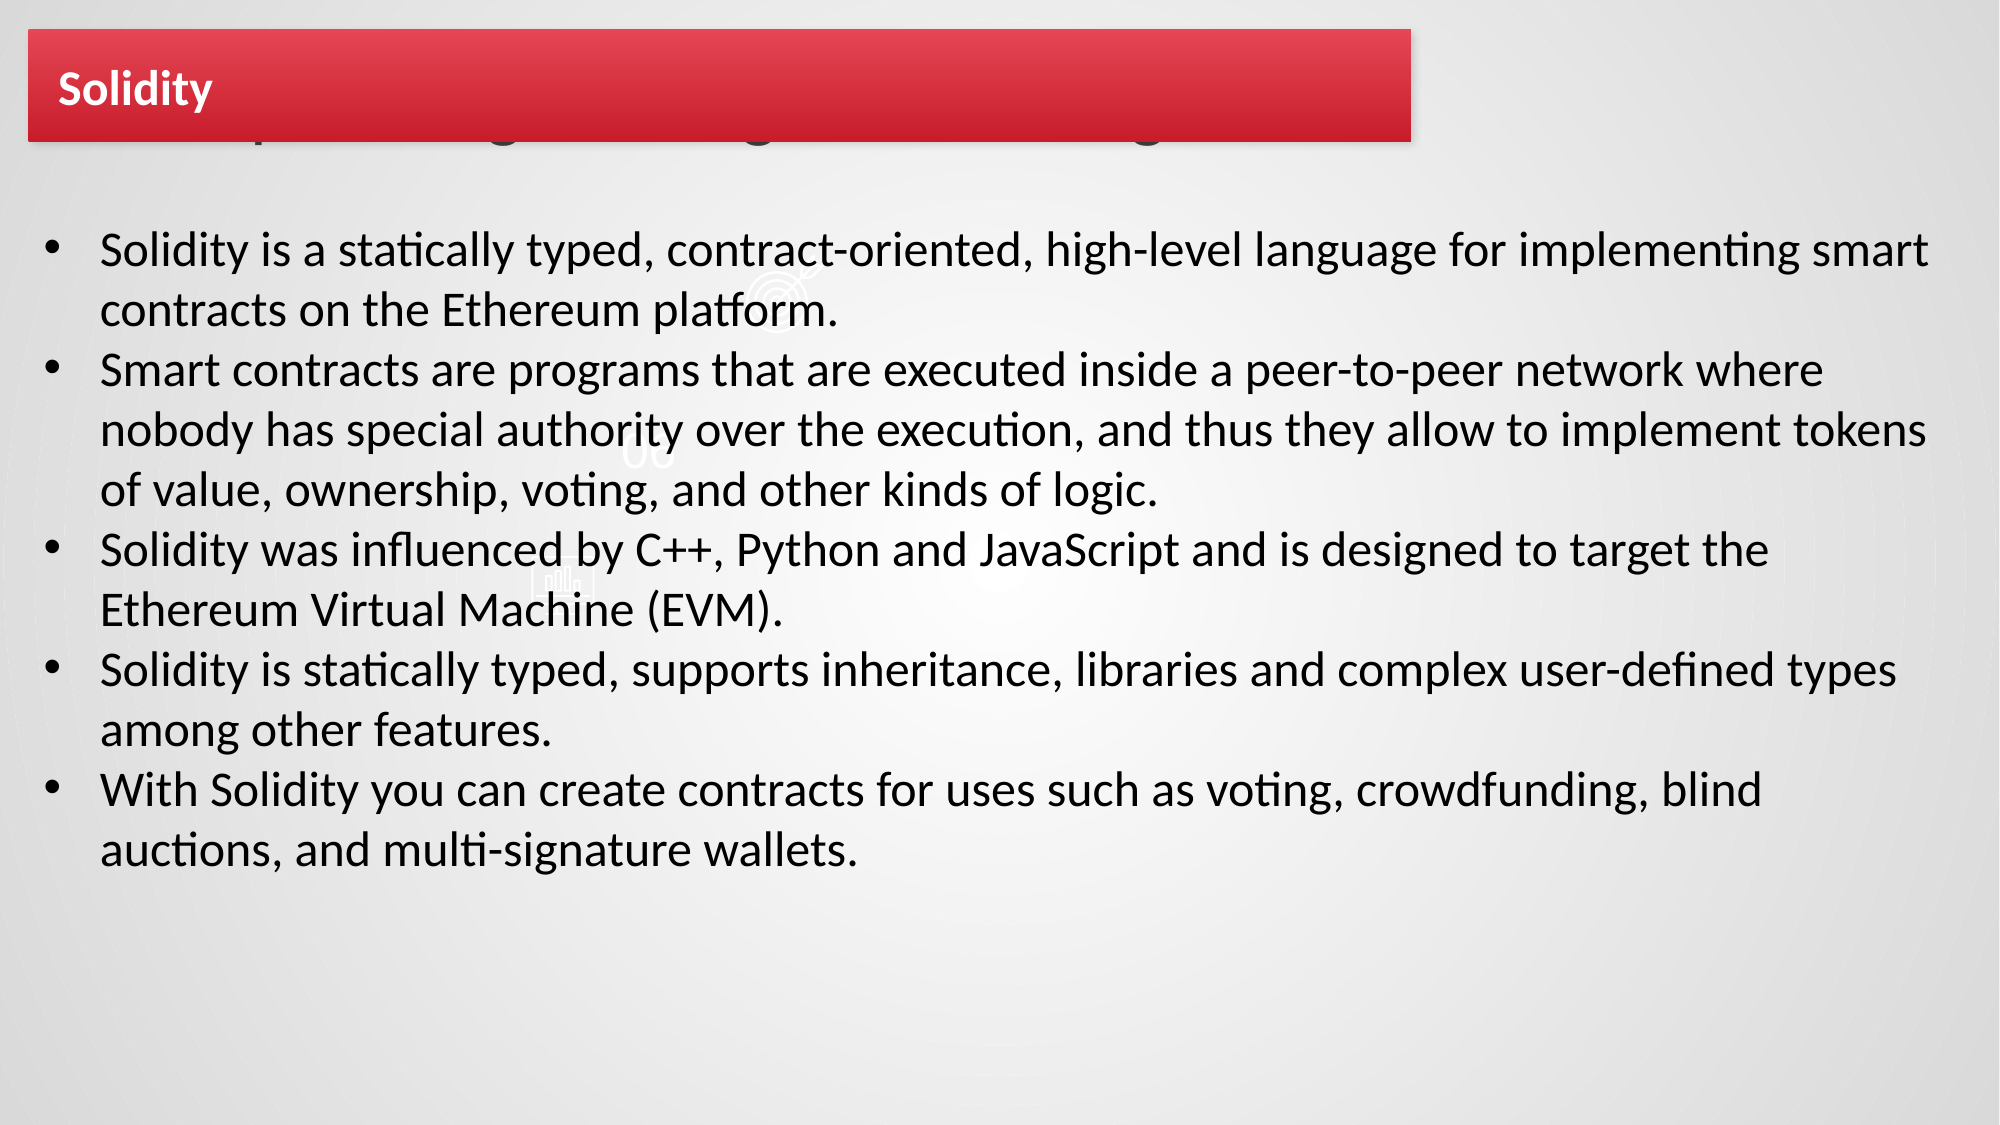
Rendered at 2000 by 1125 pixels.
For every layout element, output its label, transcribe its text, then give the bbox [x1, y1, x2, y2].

text_box Solidity is a statically typed, contract-oriented, high-level language for implementing smart contracts on the Ethereum platform. Smart contracts are programs that are executed inside a peer-to-peer network where nobody has special authority over the execution, and thus they allow to implement tokens of value, ownership, voting, and other kinds of logic. Solidity was influenced by C++, Python and JavaScript and is designed to target the Ethereum Virtual Machine (EVM). Solidity is statically typed, supports inheritance, libraries and complex user-defined types among other features. With Solidity you can create contracts for uses such as voting, crowdfunding, blind auctions, and multi-signature wallets. [28, 209, 1950, 884]
title 6 Steps Hexagonal Segmented Diagram [99, 45, 1900, 162]
text_box Solidity [27, 27, 1413, 144]
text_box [531, 555, 595, 616]
